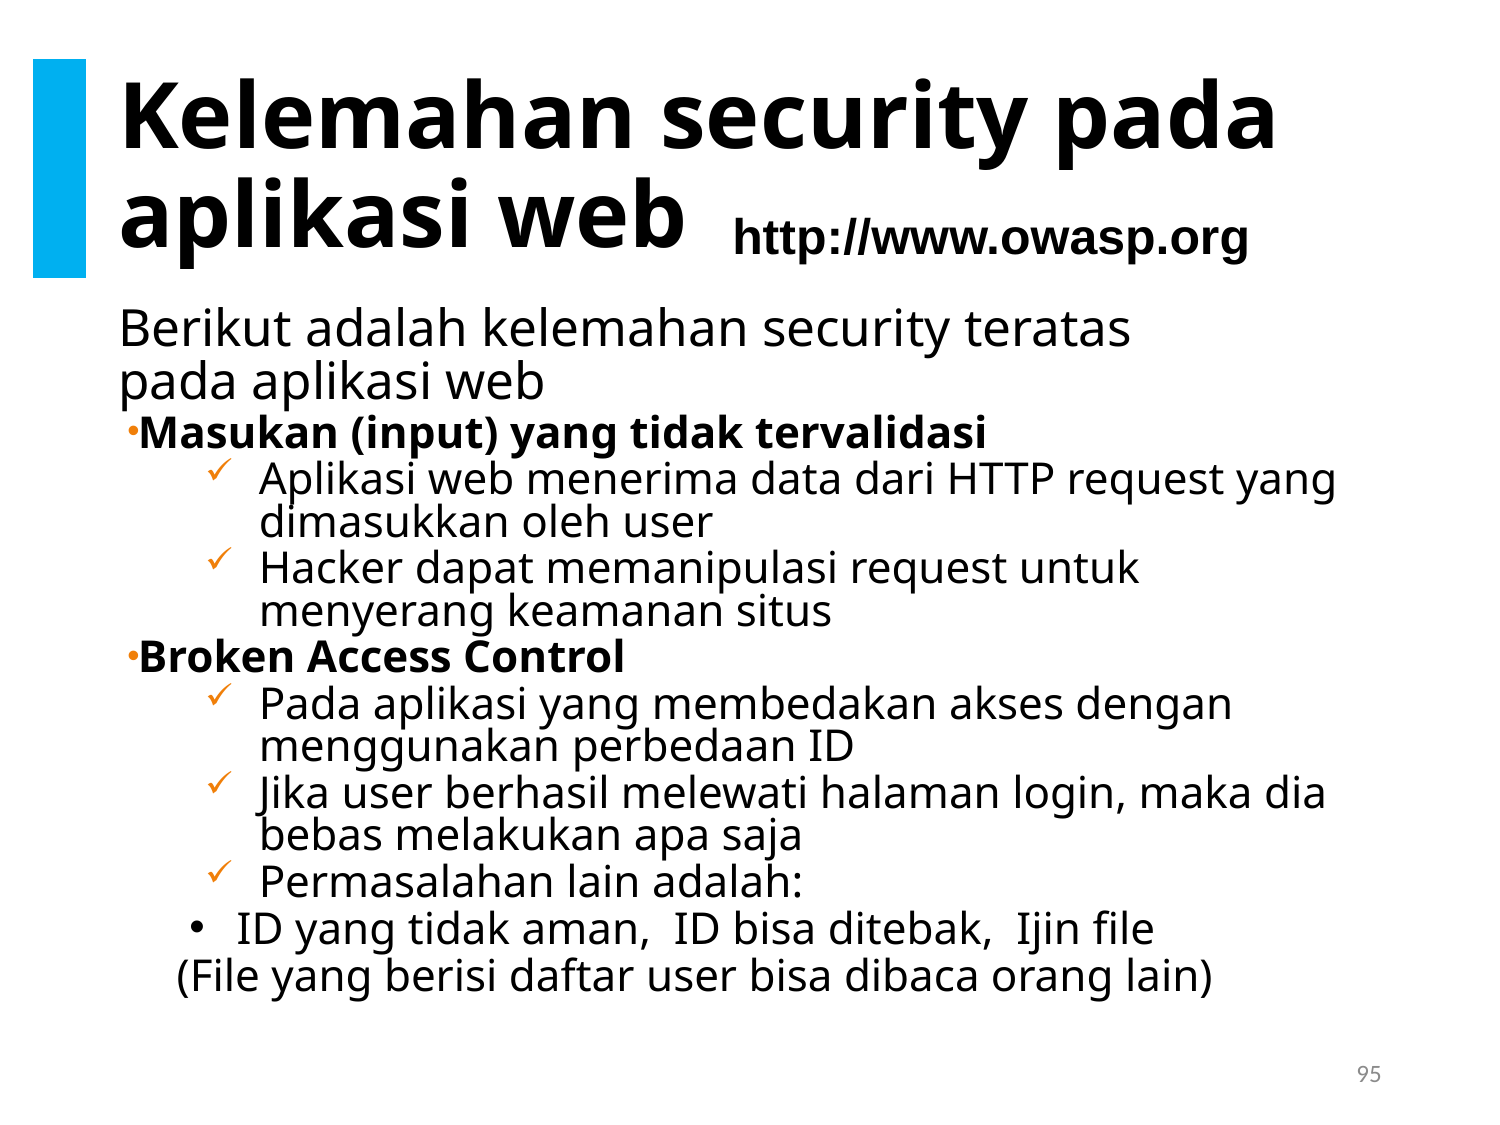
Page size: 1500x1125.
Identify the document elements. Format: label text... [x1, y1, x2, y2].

text_box http://www.owasp.org [720, 198, 1500, 271]
list Berikut adalah kelemahan security teratas pada aplikasi web Masukan (input) yang tidak tervalidasi Aplikasi web menerima data dari HTTP request yang dimasukkan oleh user Hacker dapat memanipulasi request untuk menyerang keamanan situs Broken Access Control Pada aplikasi yang membedakan akses dengan menggunakan perbedaan ID Jika user berhasil melewati halaman login, maka dia bebas melakukan apa saja Permasalahan lain adalah: ID yang tidak aman, ID bisa ditebak, Ijin file (File yang berisi daftar user bisa dibaca orang lain) [103, 299, 1397, 1014]
slide_number 95 [1059, 1042, 1397, 1103]
title Kelemahan security pada aplikasi web [103, 59, 1397, 278]
